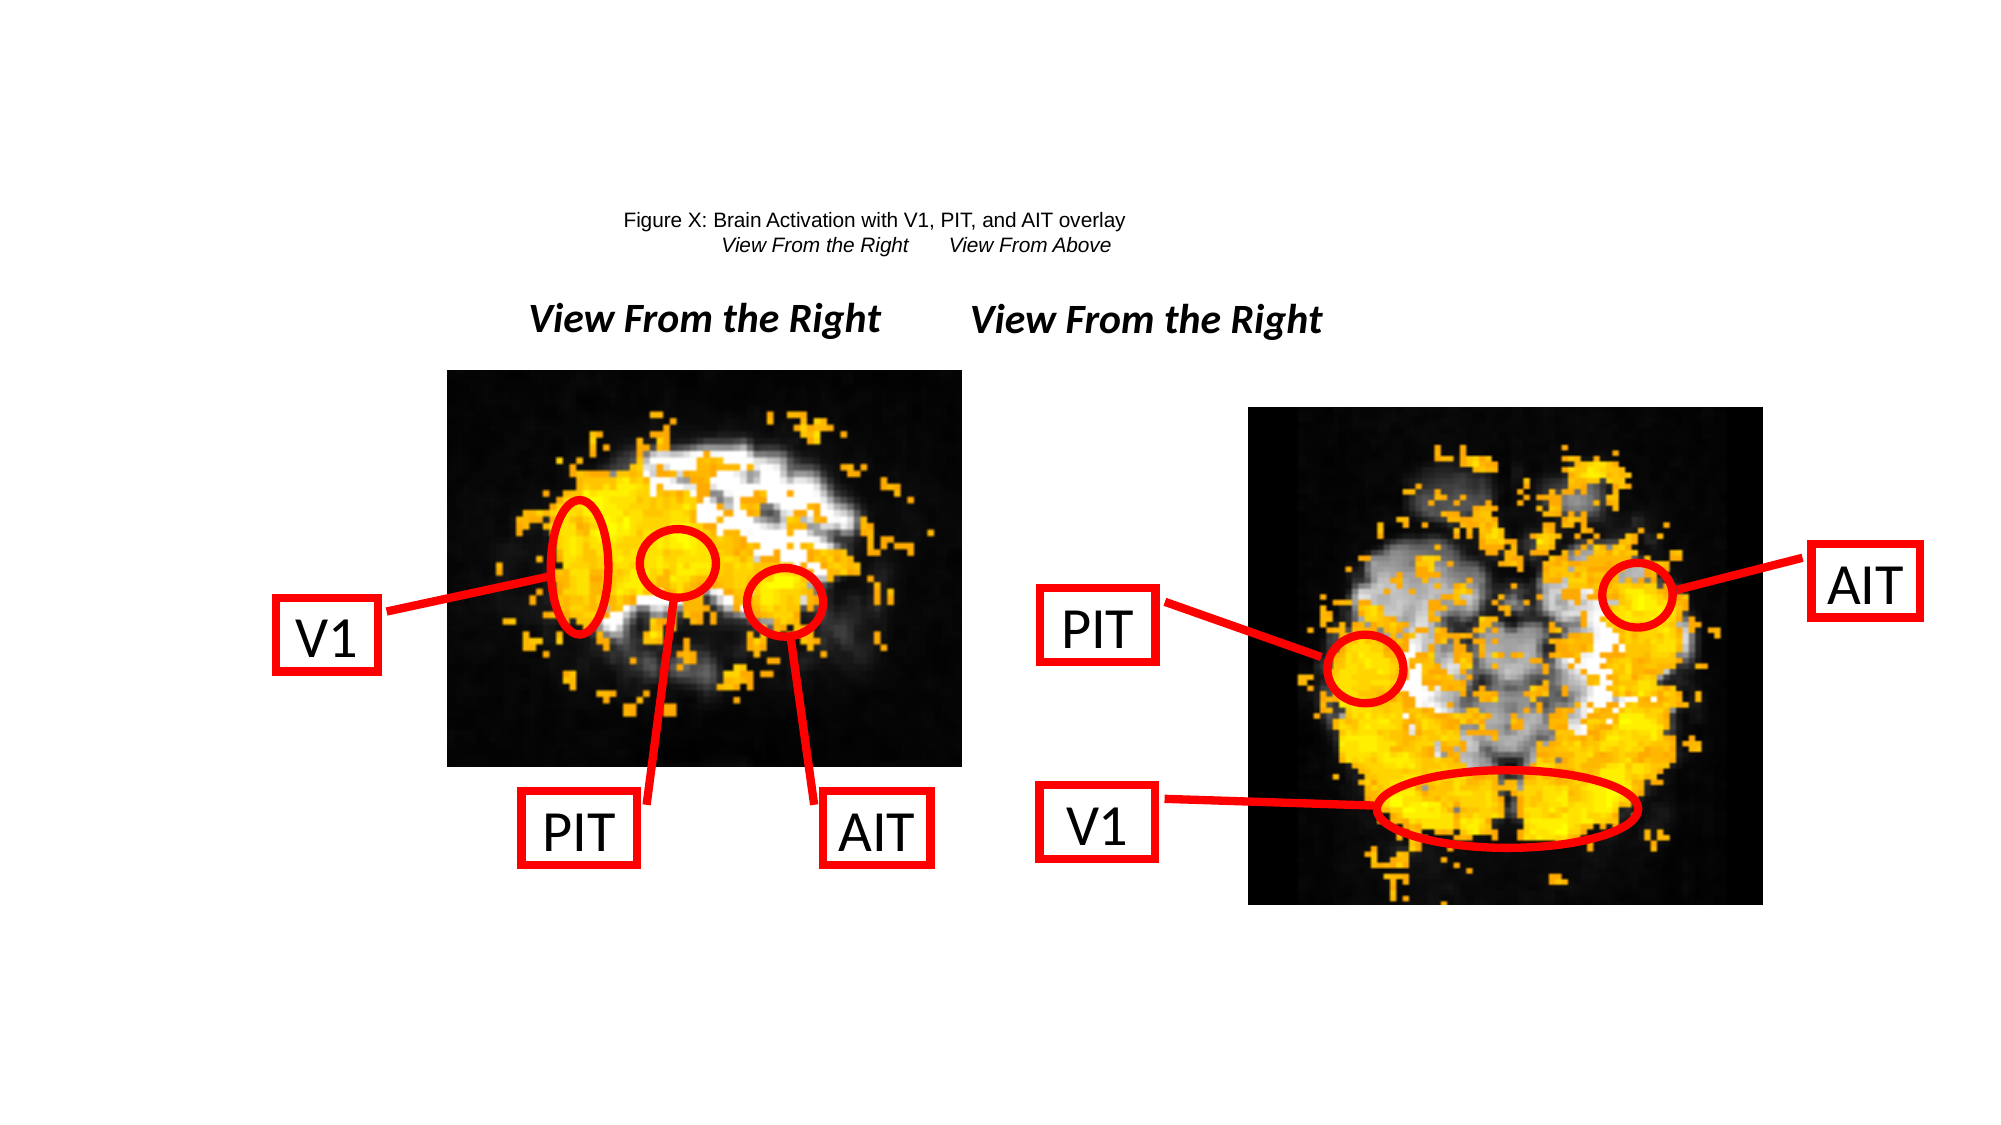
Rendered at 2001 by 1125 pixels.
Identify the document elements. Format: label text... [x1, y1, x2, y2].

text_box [276, 370, 962, 865]
text_box Figure X: Brain Activation with V1, PIT, and AIT overlay View From the Right View From Above [608, 198, 1142, 264]
text_box View From the Right [513, 283, 896, 349]
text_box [1039, 407, 1920, 905]
text_box View From the Right [955, 284, 1338, 350]
